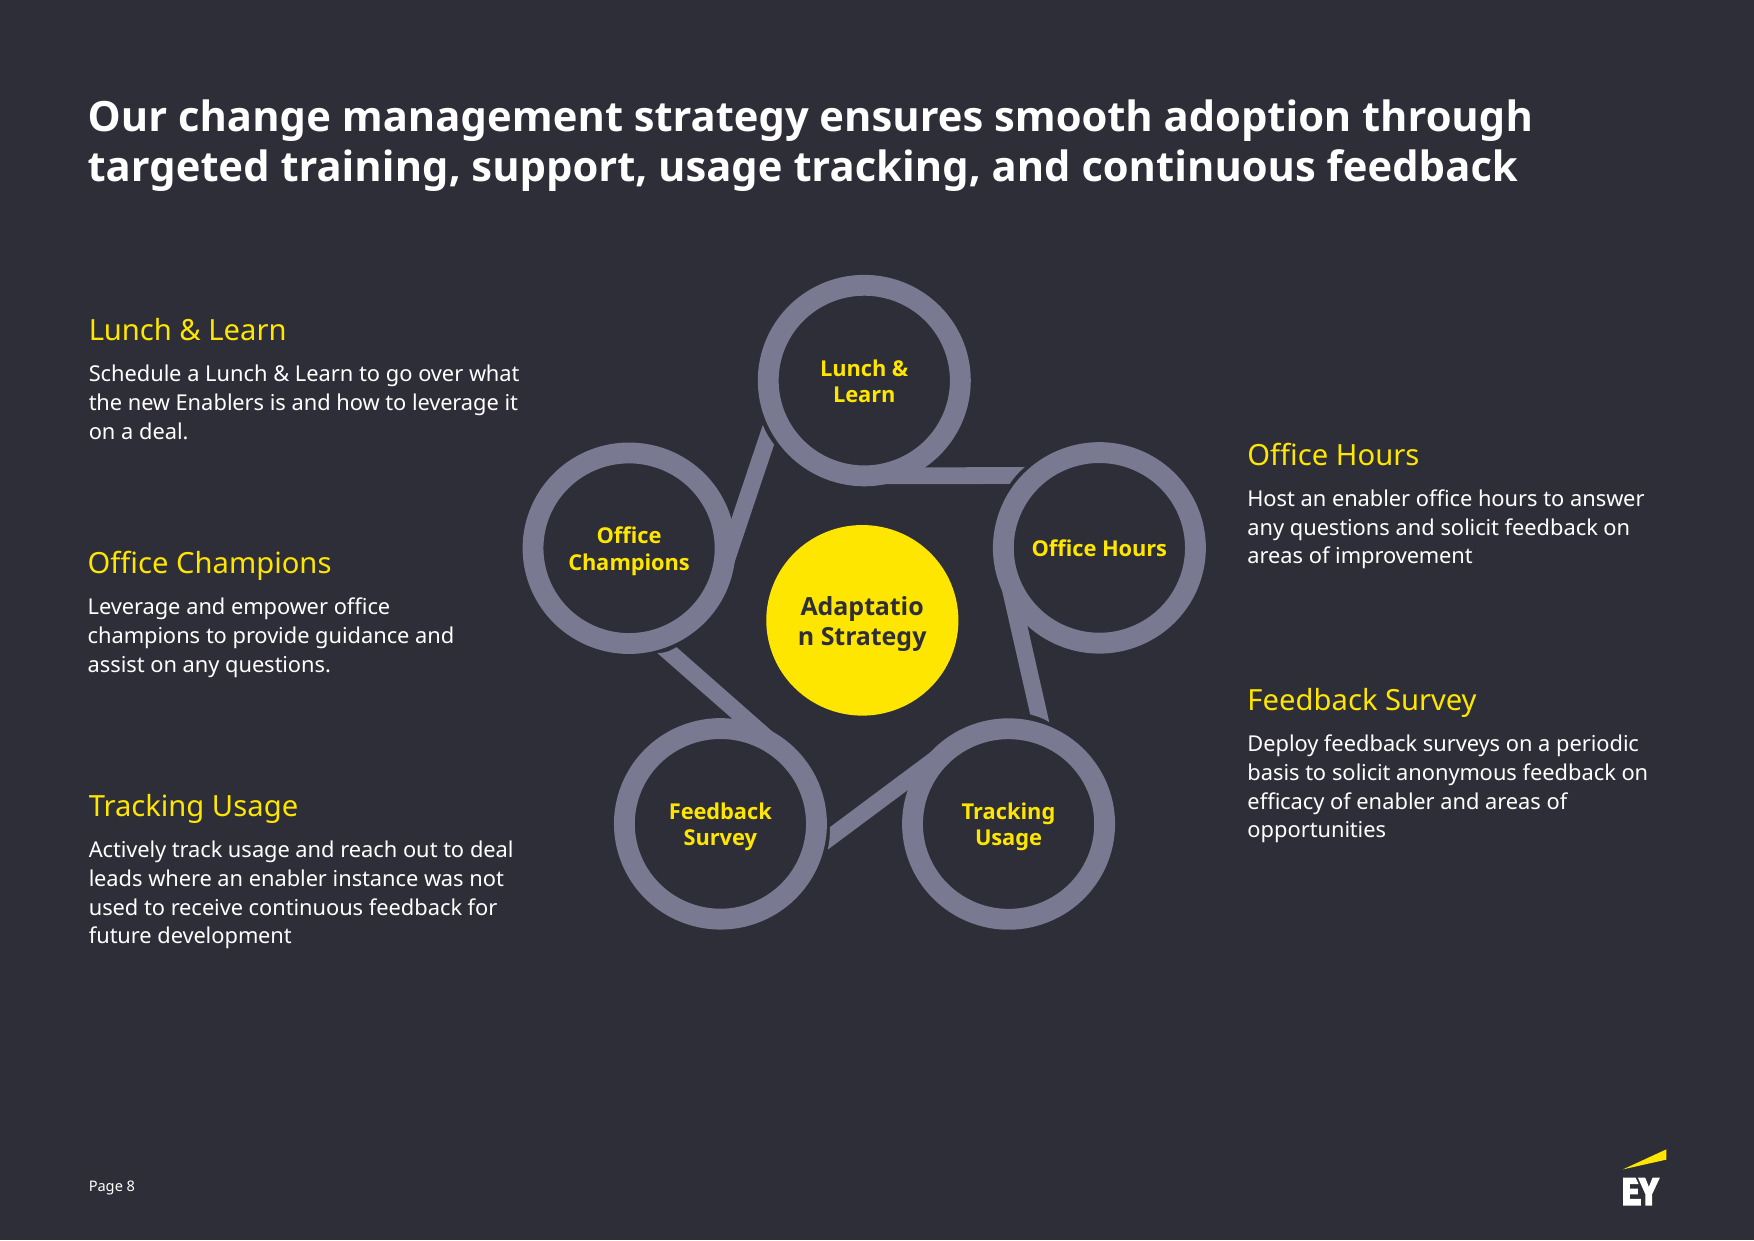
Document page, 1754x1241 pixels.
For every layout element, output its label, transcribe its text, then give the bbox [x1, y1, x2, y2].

slide_number Page 8 [88, 1170, 185, 1203]
text_box Lunch & Learn Schedule a Lunch & Learn to go over what the new Enablers is and how to leverage it on a deal. [88, 307, 527, 485]
text_box Office Hours Host an enabler office hours to answer any questions and solicit feedback on areas of improvement [1232, 425, 1696, 576]
title Our change management strategy ensures smooth adoption through targeted training, support, usage tracking, and continuous feedback [87, 90, 1667, 197]
text_box Feedback Survey Deploy feedback surveys on a periodic basis to solicit anonymous feedback on efficacy of enabler and areas of opportunities [1232, 670, 1696, 850]
text_box Tracking Usage Actively track usage and reach out to deal leads where an enabler instance was not used to receive continuous feedback for future development [88, 783, 535, 960]
text_box Office Champions Leverage and empower office champions to provide guidance and assist on any questions. [87, 540, 494, 704]
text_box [532, 284, 1196, 920]
